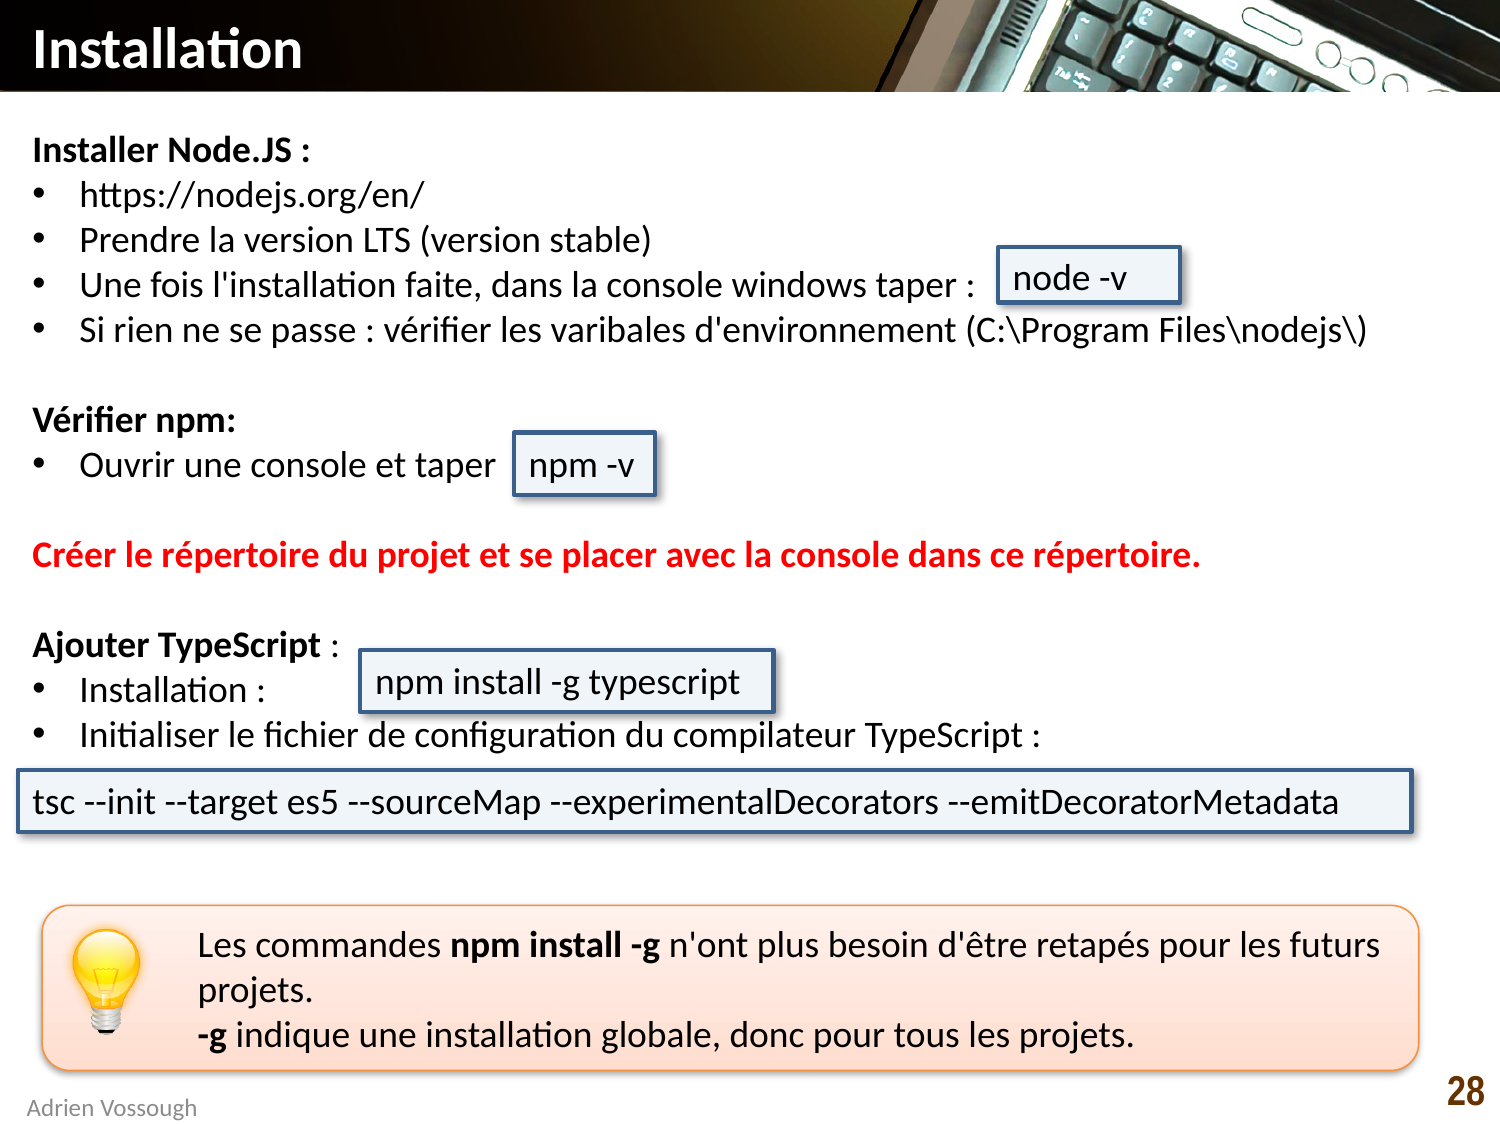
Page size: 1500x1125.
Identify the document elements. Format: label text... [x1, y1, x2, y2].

footer Adrien Vossough [0, 1088, 225, 1125]
title Installation [17, 0, 892, 90]
text_box node -v [996, 245, 1182, 305]
picture [0, 0, 1500, 1125]
text_box Installer Node.JS : https://nodejs.org/en/ Prendre la version LTS (version stable) Une fois l'installation faite, dans la console windows taper : Si rien ne se passe : vérifier les varibales d'environnement (C:\Program Files\nodejs\) Vérifier npm: Ouvrir une console et taper Créer le répertoire du projet et se placer avec la console dans ce répertoire. Ajouter TypeScript : Installation : Initialiser le fichier de configuration du compilateur TypeScript : [17, 117, 1471, 988]
text_box npm install -g typescript [358, 648, 776, 714]
text_box tsc --init --target es5 --sourceMap --experimentalDecorators --emitDecoratorMetadata [16, 768, 1414, 834]
text_box npm -v [512, 430, 657, 497]
slide_number 28 [1411, 1058, 1500, 1119]
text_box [41, 905, 1419, 1071]
